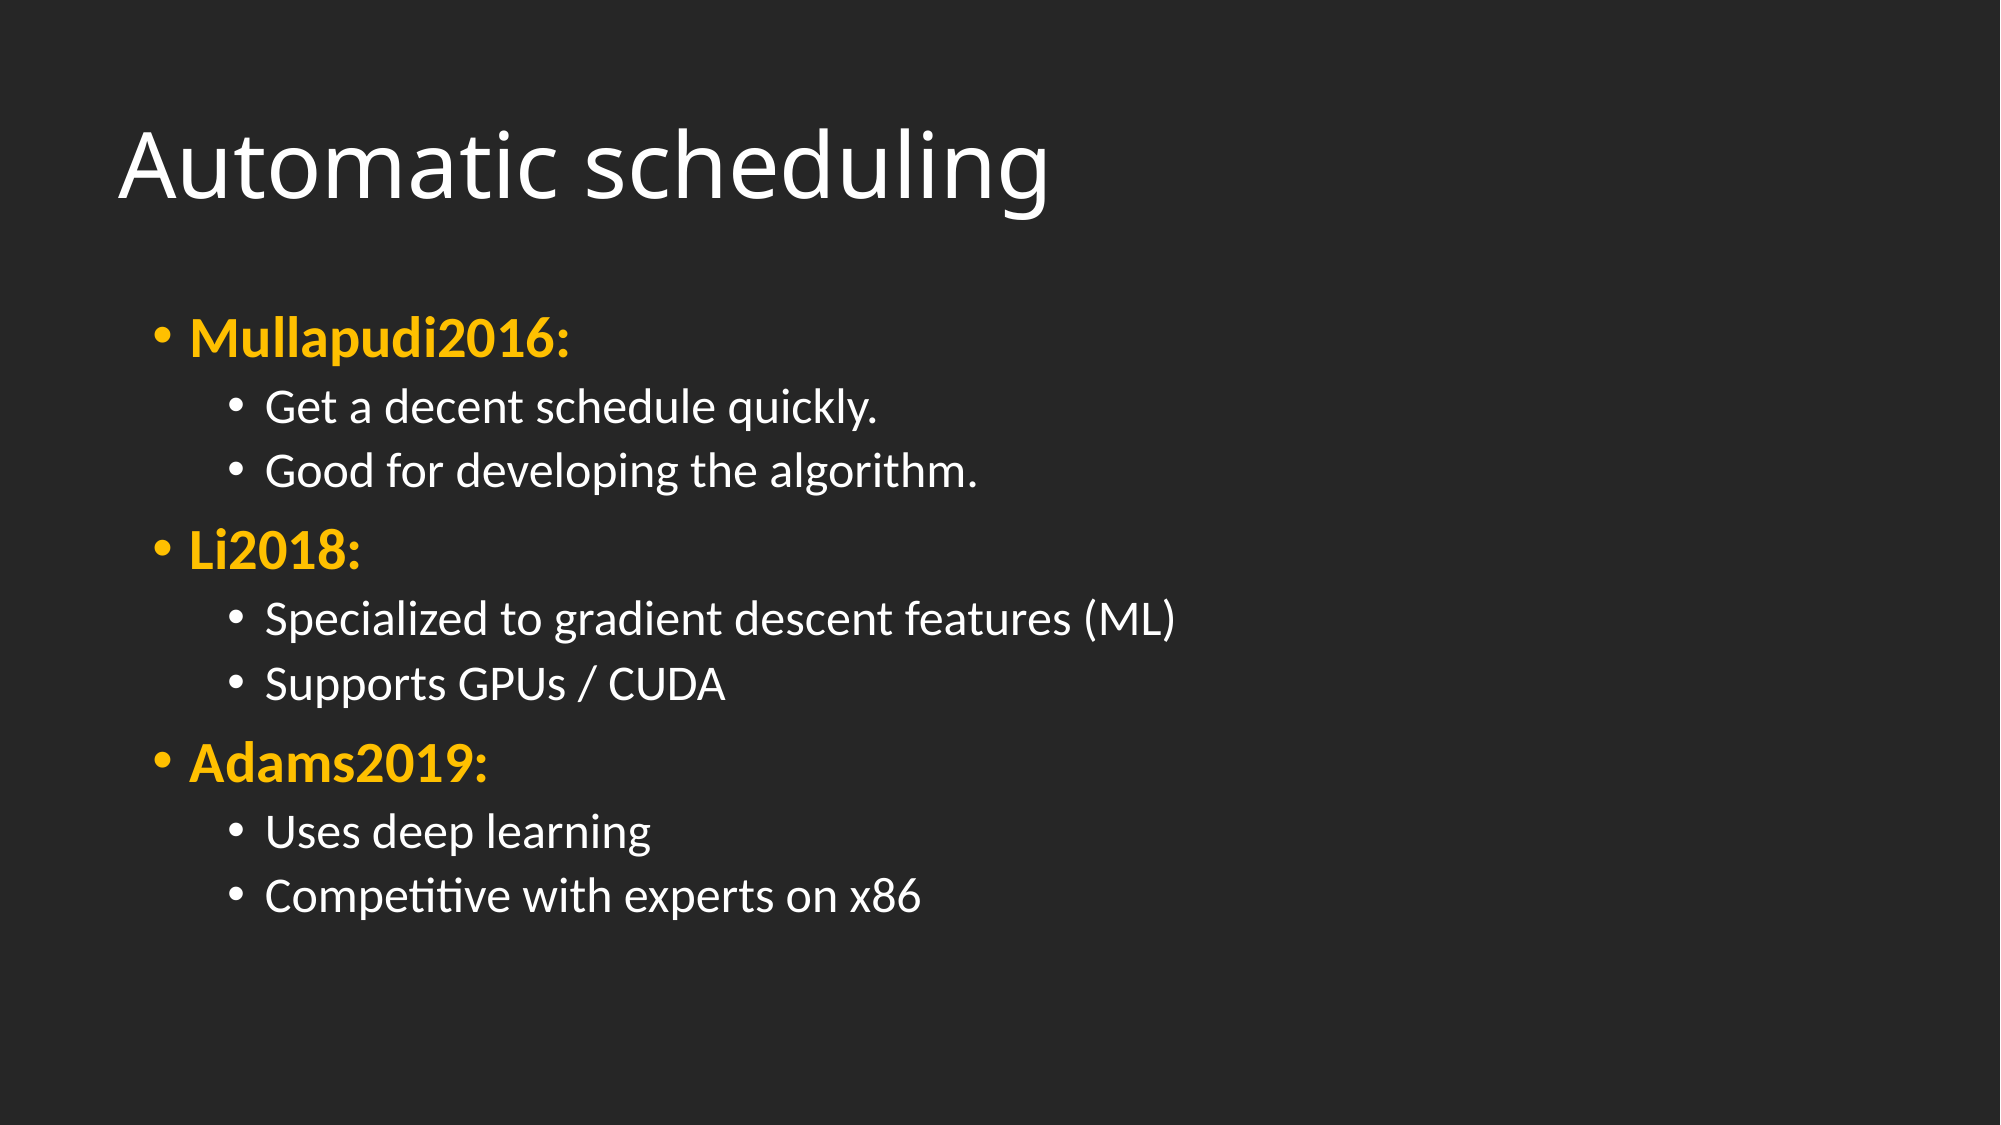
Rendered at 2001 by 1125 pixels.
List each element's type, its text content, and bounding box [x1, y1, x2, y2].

list Mullapudi2016: Get a decent schedule quickly. Good for developing the algorithm. Li2018: Specialized to gradient descent features (ML) Supports GPUs / CUDA Adams2019: Uses deep learning Competitive with experts on x86 [137, 299, 1863, 1014]
title Automatic scheduling [103, 59, 1397, 278]
